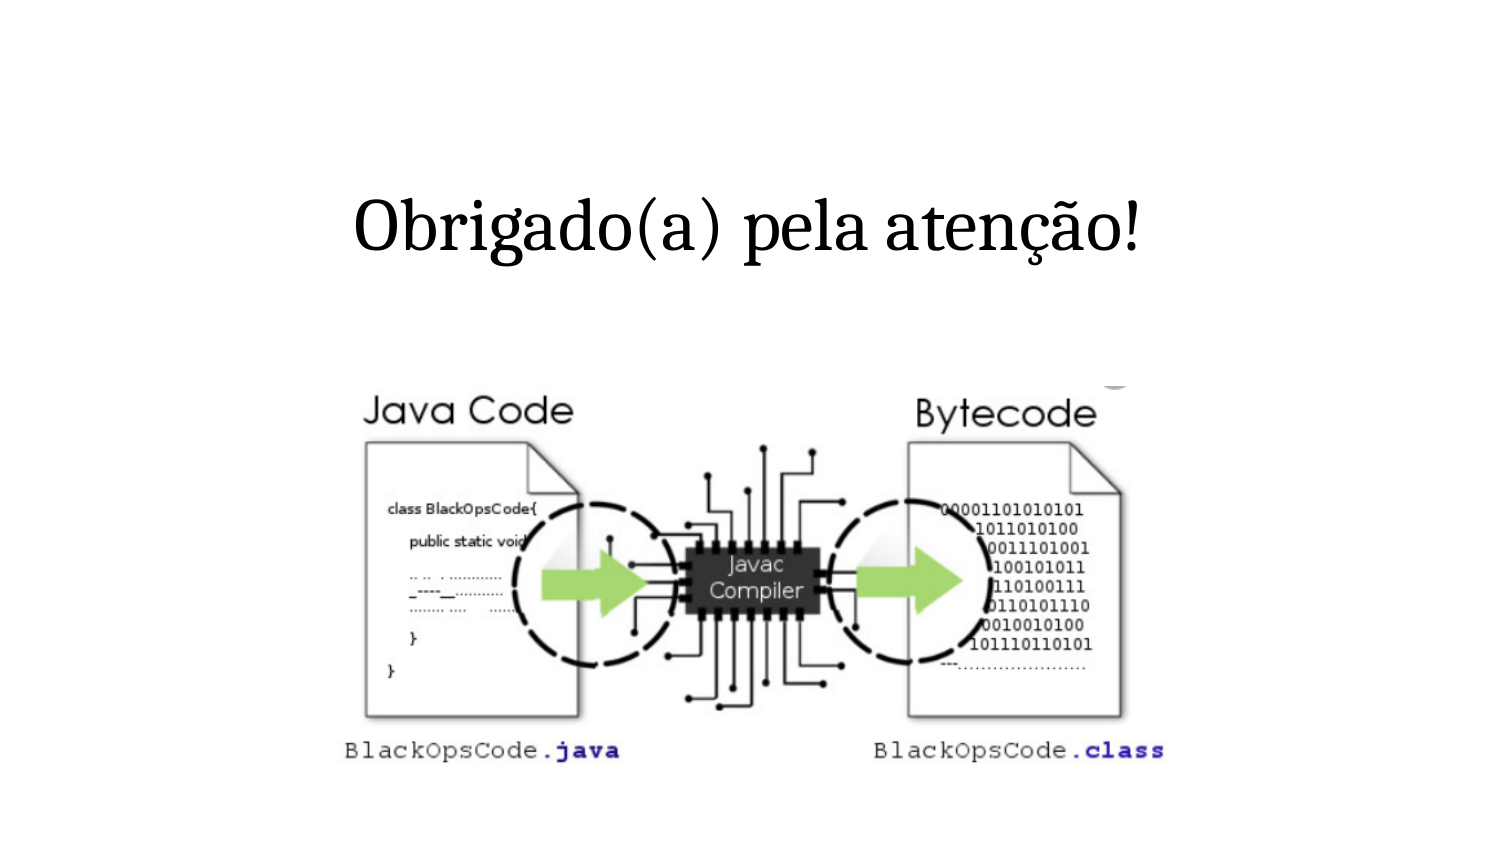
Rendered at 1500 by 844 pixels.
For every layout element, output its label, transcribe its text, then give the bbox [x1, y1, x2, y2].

picture [331, 385, 1169, 774]
text_box Obrigado(a) pela atenção! [301, 160, 1199, 281]
